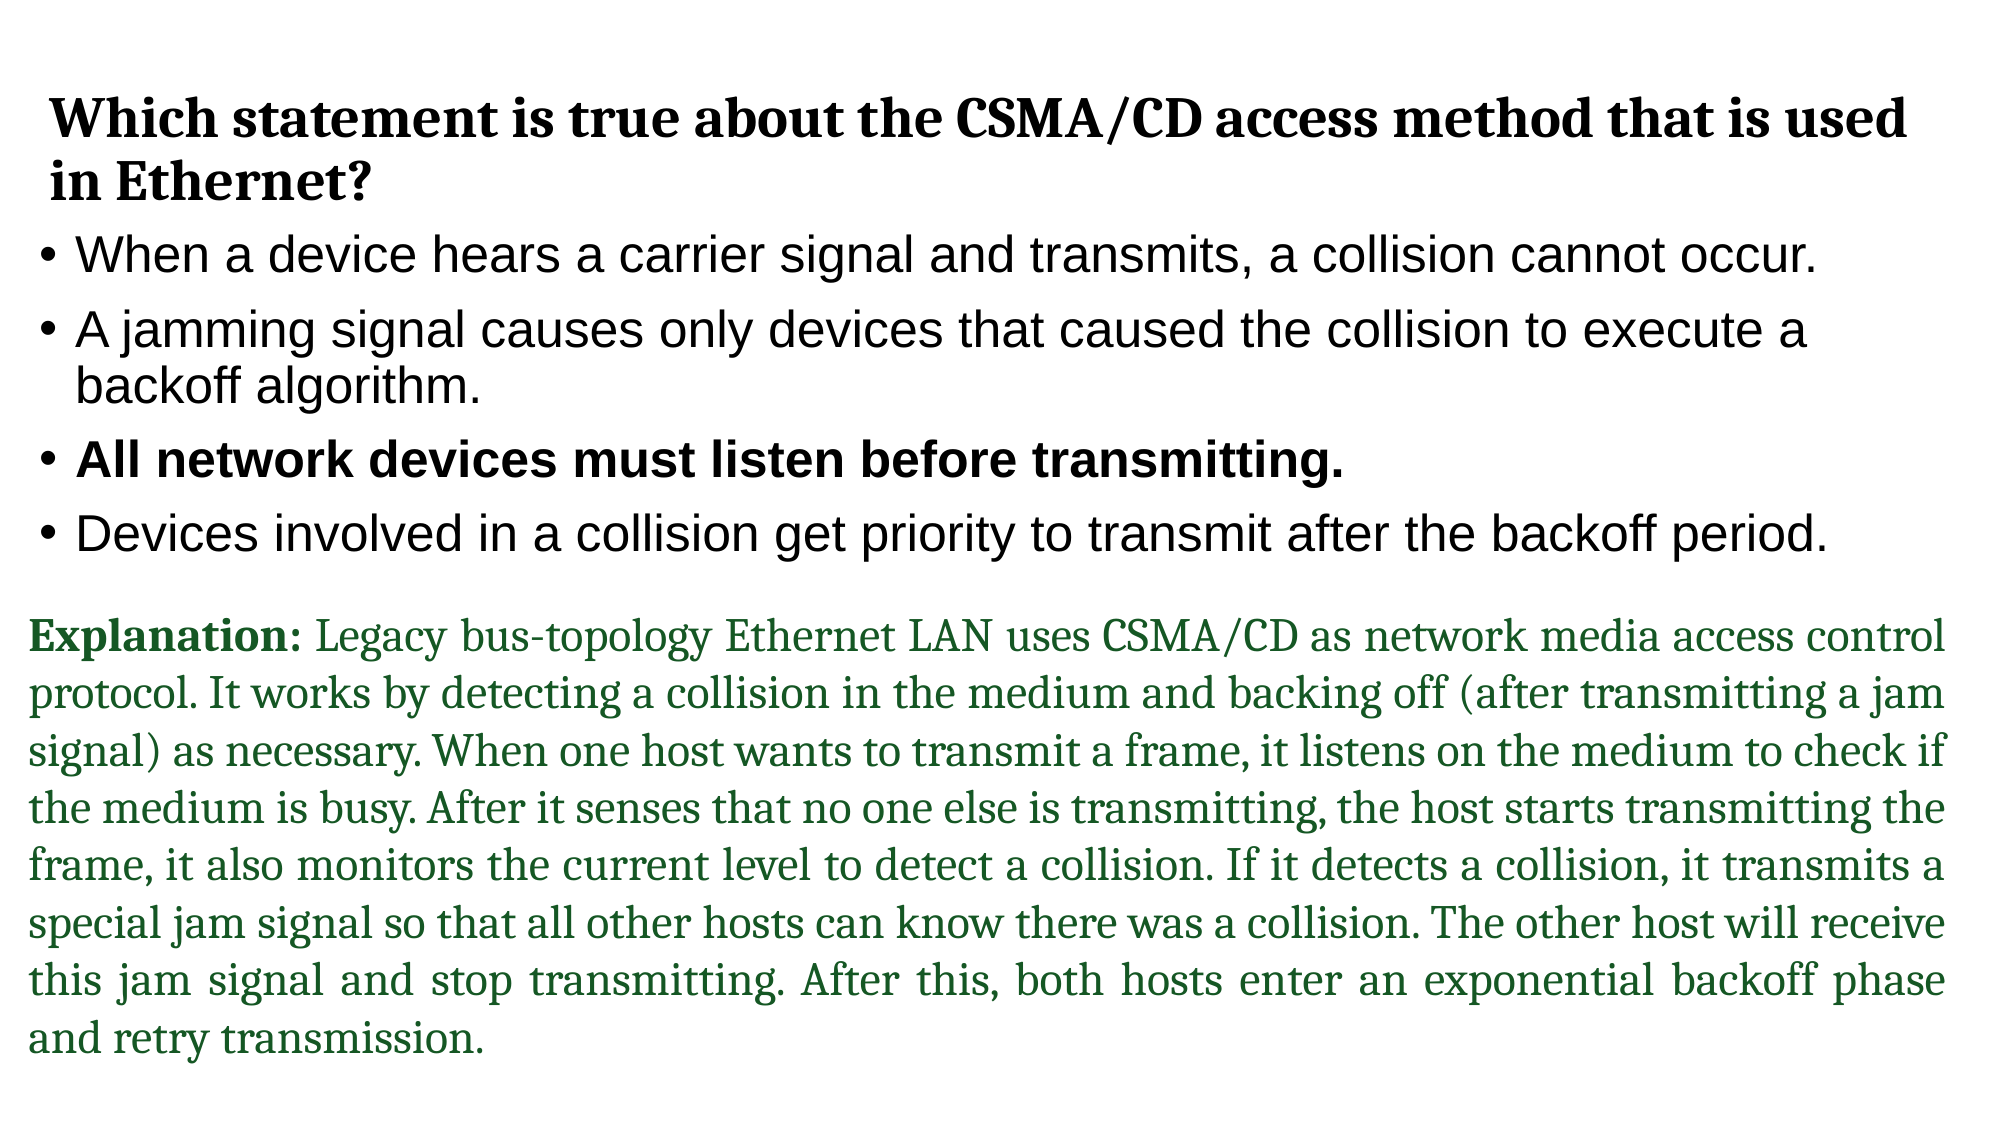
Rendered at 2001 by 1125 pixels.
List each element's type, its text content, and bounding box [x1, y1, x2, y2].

list When a device hears a carrier signal and transmits, a collision cannot occur. A jamming signal causes only devices that caused the collision to execute a backoff algorithm. All network devices must listen before transmitting. Devices involved in a collision get priority to transmit after the backoff period. [24, 220, 1953, 595]
text_box Explanation: Legacy bus-topology Ethernet LAN uses CSMA/CD as network media access control protocol. It works by detecting a collision in the medium and backing off (after transmitting a jam signal) as necessary. When one host wants to transmit a frame, it listens on the medium to check if the medium is busy. After it senses that no one else is transmitting, the host starts transmitting the frame, it also monitors the current level to detect a collision. If it detects a collision, it transmits a special jam signal so that all other hosts can know there was a collision. The other host will receive this jam signal and stop transmitting. After this, both hosts enter an exponential backoff phase and retry transmission. [13, 595, 1964, 1071]
title Which statement is true about the CSMA/CD access method that is used in Ethernet? [35, 0, 1985, 221]
